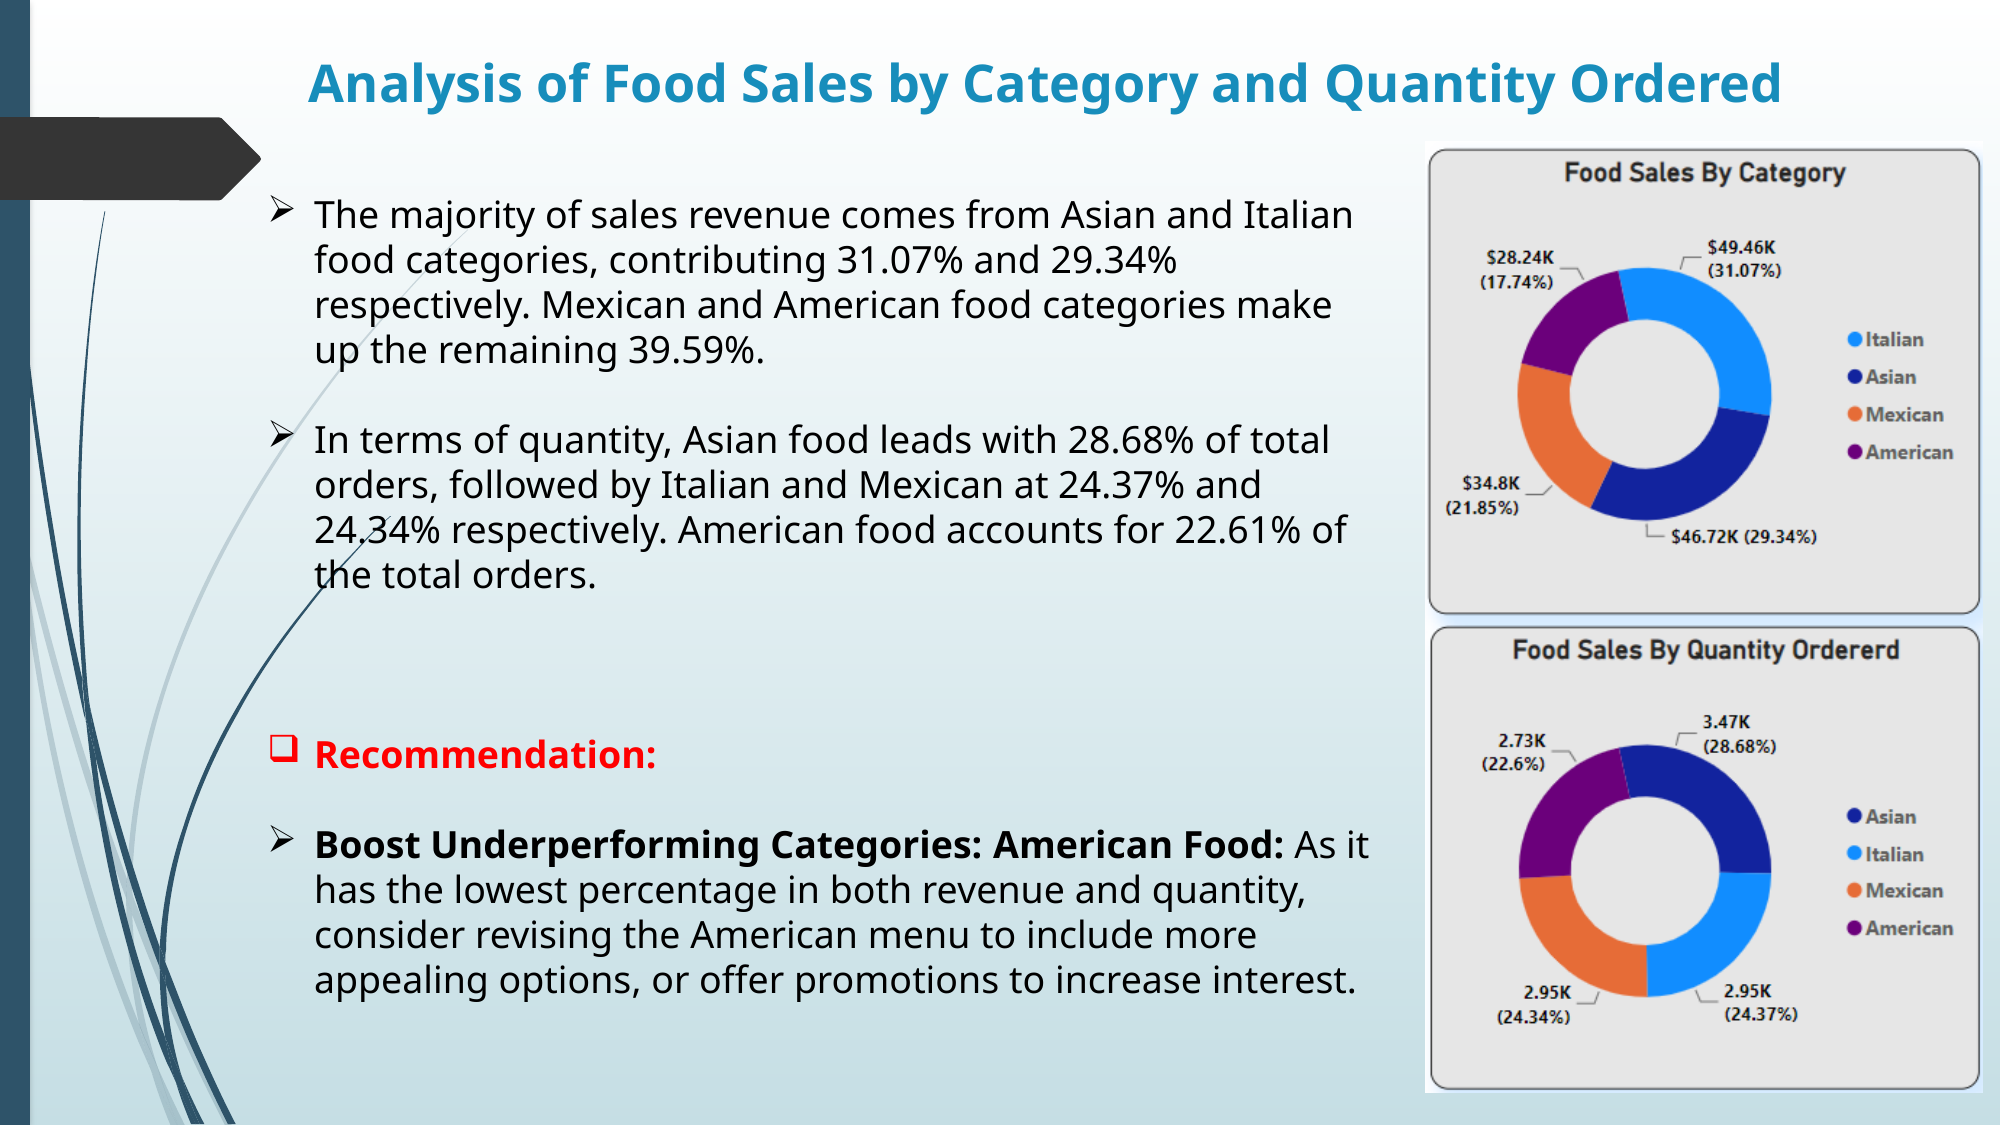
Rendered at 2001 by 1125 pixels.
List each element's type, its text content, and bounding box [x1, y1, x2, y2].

text_box The majority of sales revenue comes from Asian and Italian food categories, contributing 31.07% and 29.34% respectively. Mexican and American food categories make up the remaining 39.59%. In terms of quantity, Asian food leads with 28.68% of total orders, followed by Italian and Mexican at 24.37% and 24.34% respectively. American food accounts for 22.61% of the total orders. Recommendation: Boost Underperforming Categories: American Food: As it has the lowest percentage in both revenue and quantity, consider revising the American menu to include more appealing options, or offer promotions to increase interest. [252, 183, 1393, 1009]
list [1425, 141, 1983, 1094]
title Analysis of Food Sales by Category and Quantity Ordered [293, 43, 1817, 162]
